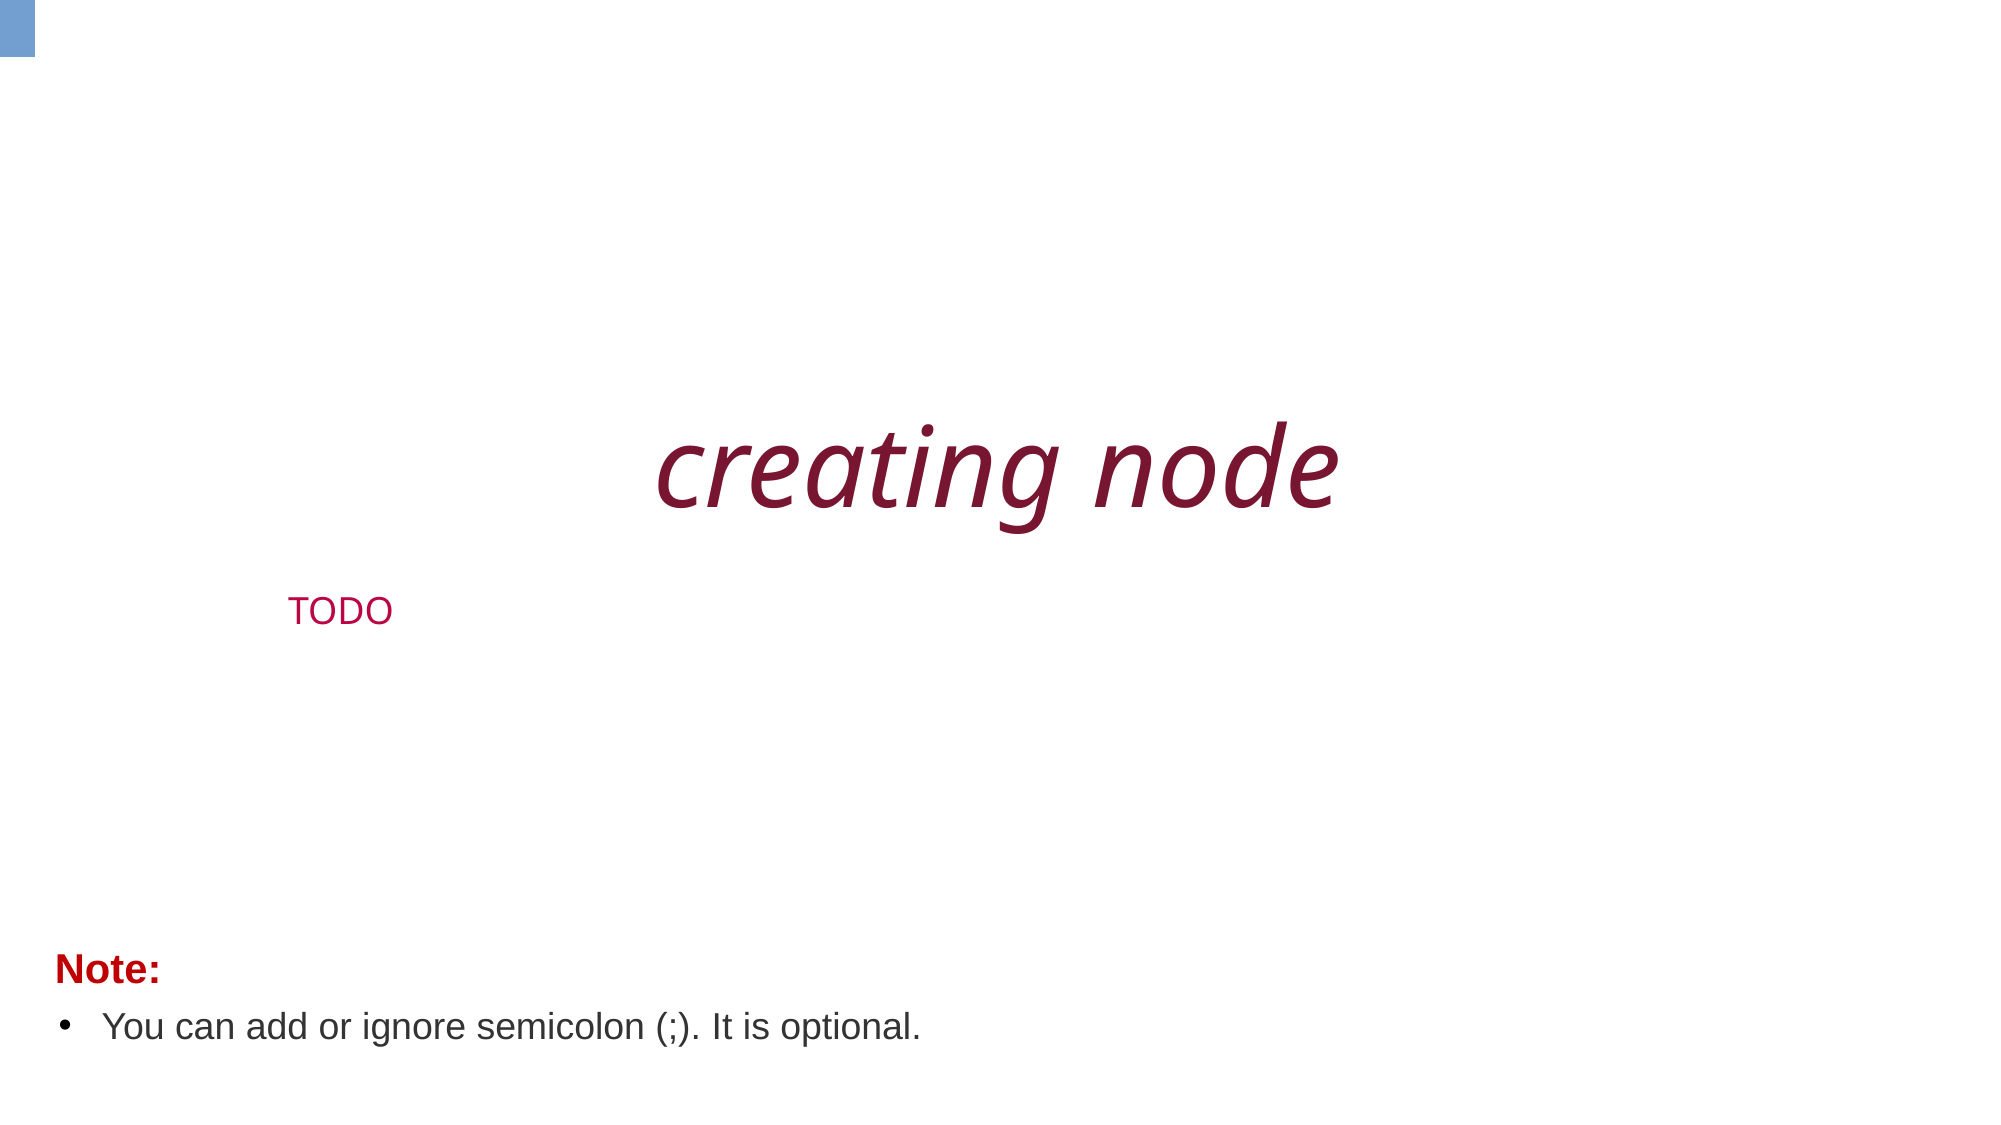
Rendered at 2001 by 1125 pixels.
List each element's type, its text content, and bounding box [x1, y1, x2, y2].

text_box TODO [273, 579, 1720, 639]
text_box creating node [275, 387, 1722, 538]
text_box Note: You can add or ignore semicolon (;). It is optional. [39, 934, 1959, 1055]
